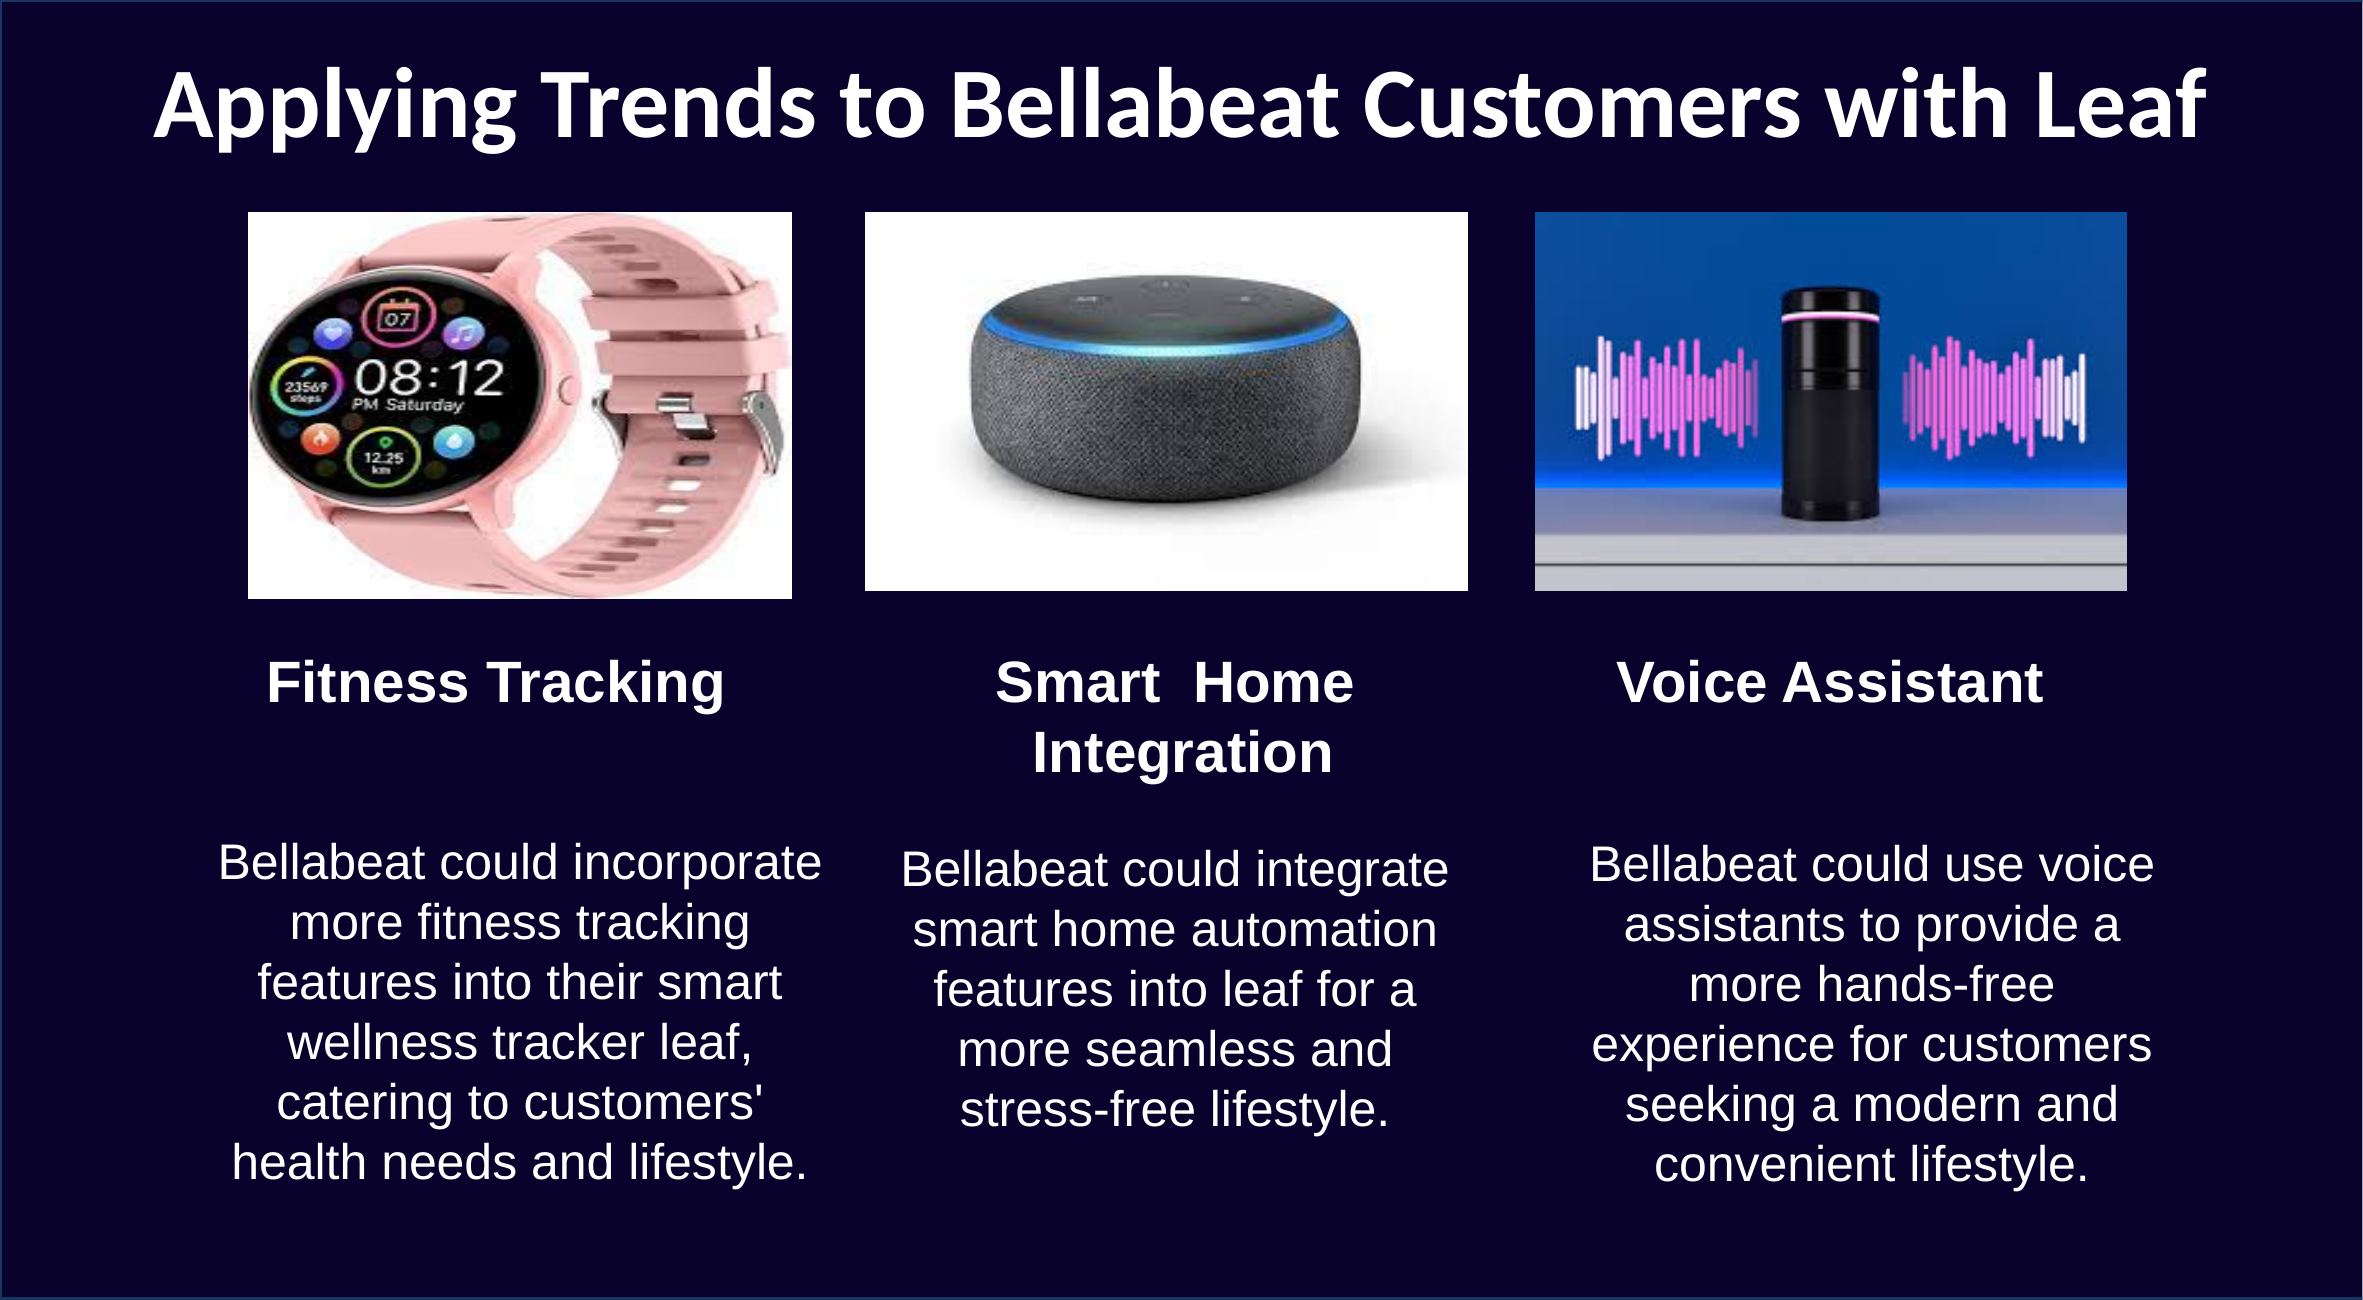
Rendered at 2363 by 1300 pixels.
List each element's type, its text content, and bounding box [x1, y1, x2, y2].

text_box Voice Assistant [1488, 637, 2174, 721]
text_box Smart Home Integration [791, 682, 1560, 816]
title Applying Trends to Bellabeat Customers with Leaf [112, 25, 2251, 169]
text_box Fitness Tracking [153, 673, 839, 756]
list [247, 212, 792, 600]
text_box [0, 0, 2363, 1300]
text_box Bellabeat could use voice assistants to provide a more hands-free experience for customers seeking a modern and convenient lifestyle. [1559, 781, 2186, 1242]
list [865, 212, 1468, 591]
text_box Bellabeat could incorporate more fitness tracking features into their smart wellness tracker leaf, catering to customers' health needs and lifestyle. [190, 779, 851, 1241]
picture [1535, 212, 2127, 591]
text_box Bellabeat could integrate smart home automation features into leaf for a more seamless and stress-free lifestyle. [862, 756, 1489, 1217]
